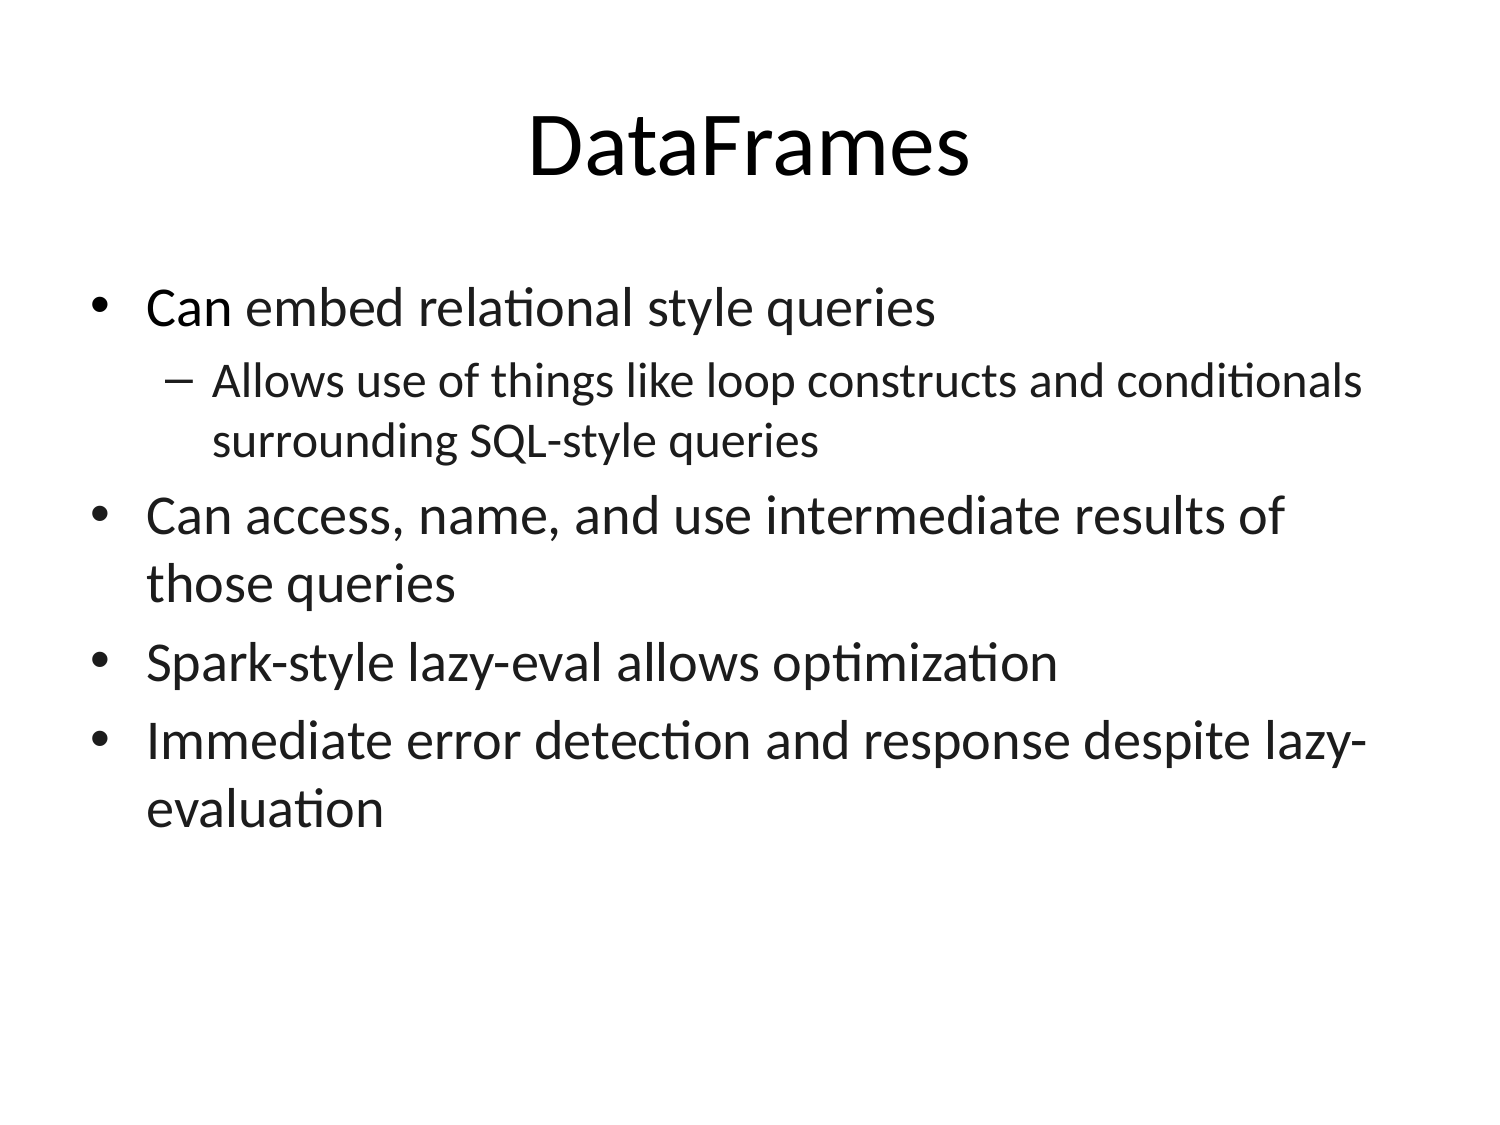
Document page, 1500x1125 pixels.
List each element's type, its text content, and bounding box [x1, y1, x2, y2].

title DataFrames [75, 45, 1425, 233]
list Can embed relational style queries Allows use of things like loop constructs and conditionals surrounding SQL-style queries Can access, name, and use intermediate results of those queries Spark-style lazy-eval allows optimization Immediate error detection and response despite lazy-evaluation [75, 262, 1425, 1005]
